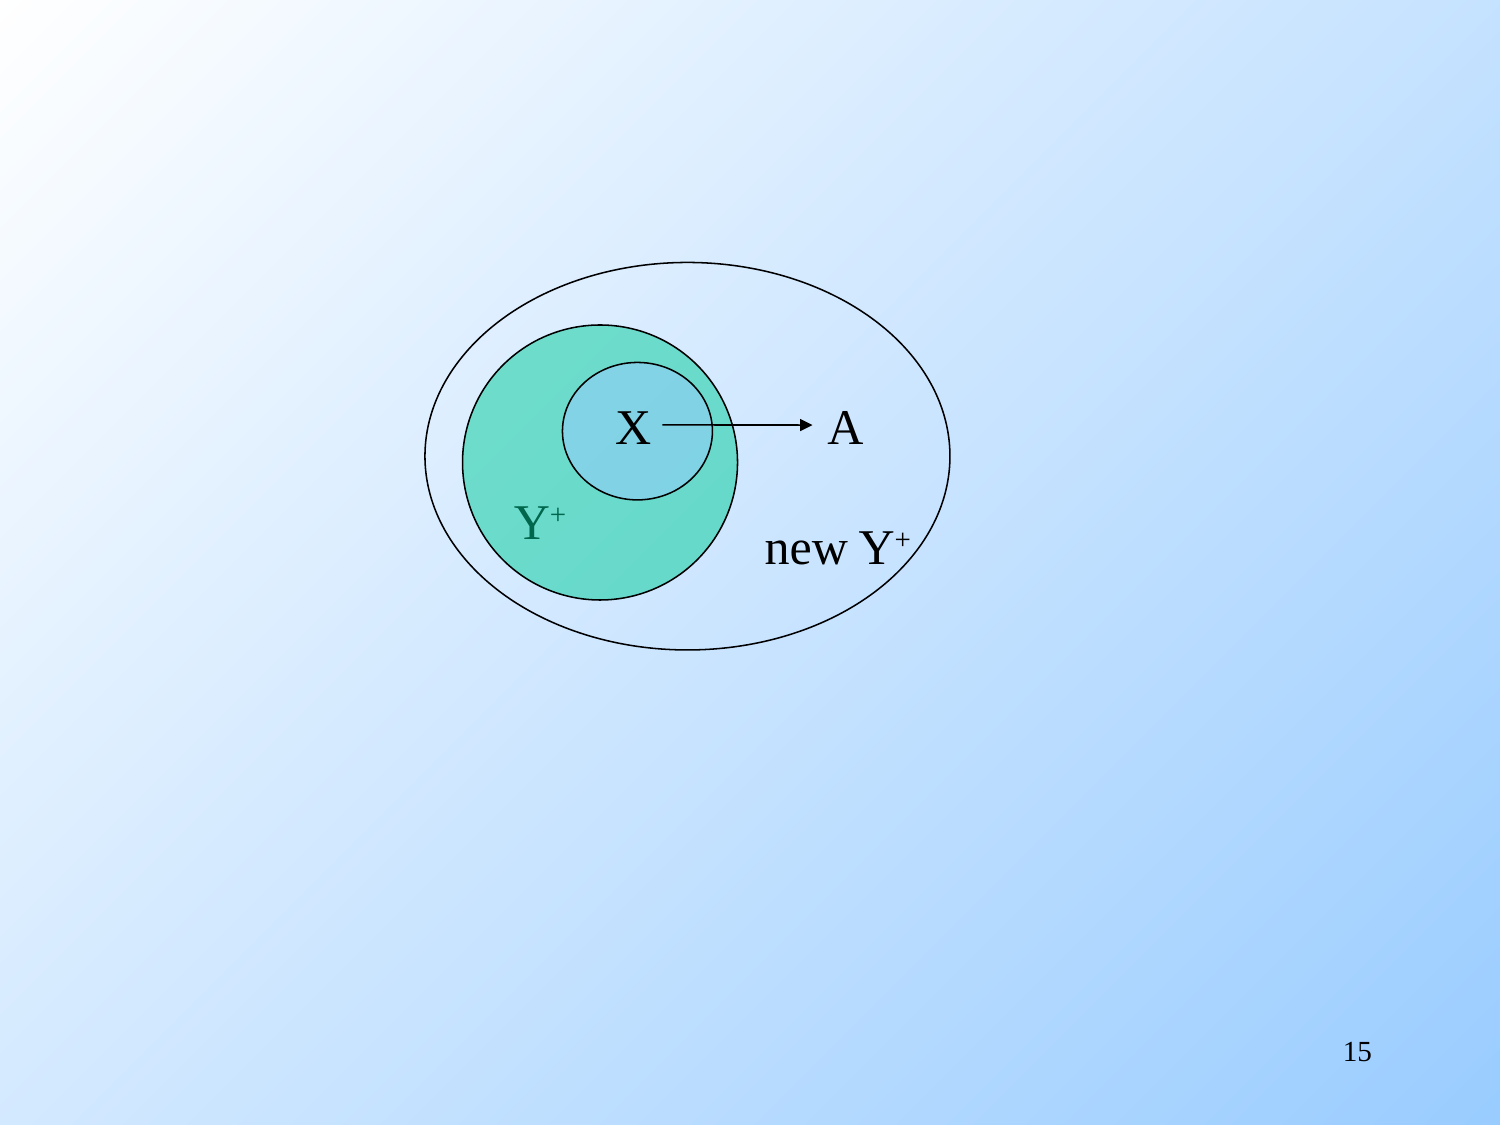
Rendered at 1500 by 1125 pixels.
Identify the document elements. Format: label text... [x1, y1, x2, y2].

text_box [424, 262, 950, 650]
slide_number 15 [1074, 1025, 1388, 1100]
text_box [562, 362, 879, 500]
